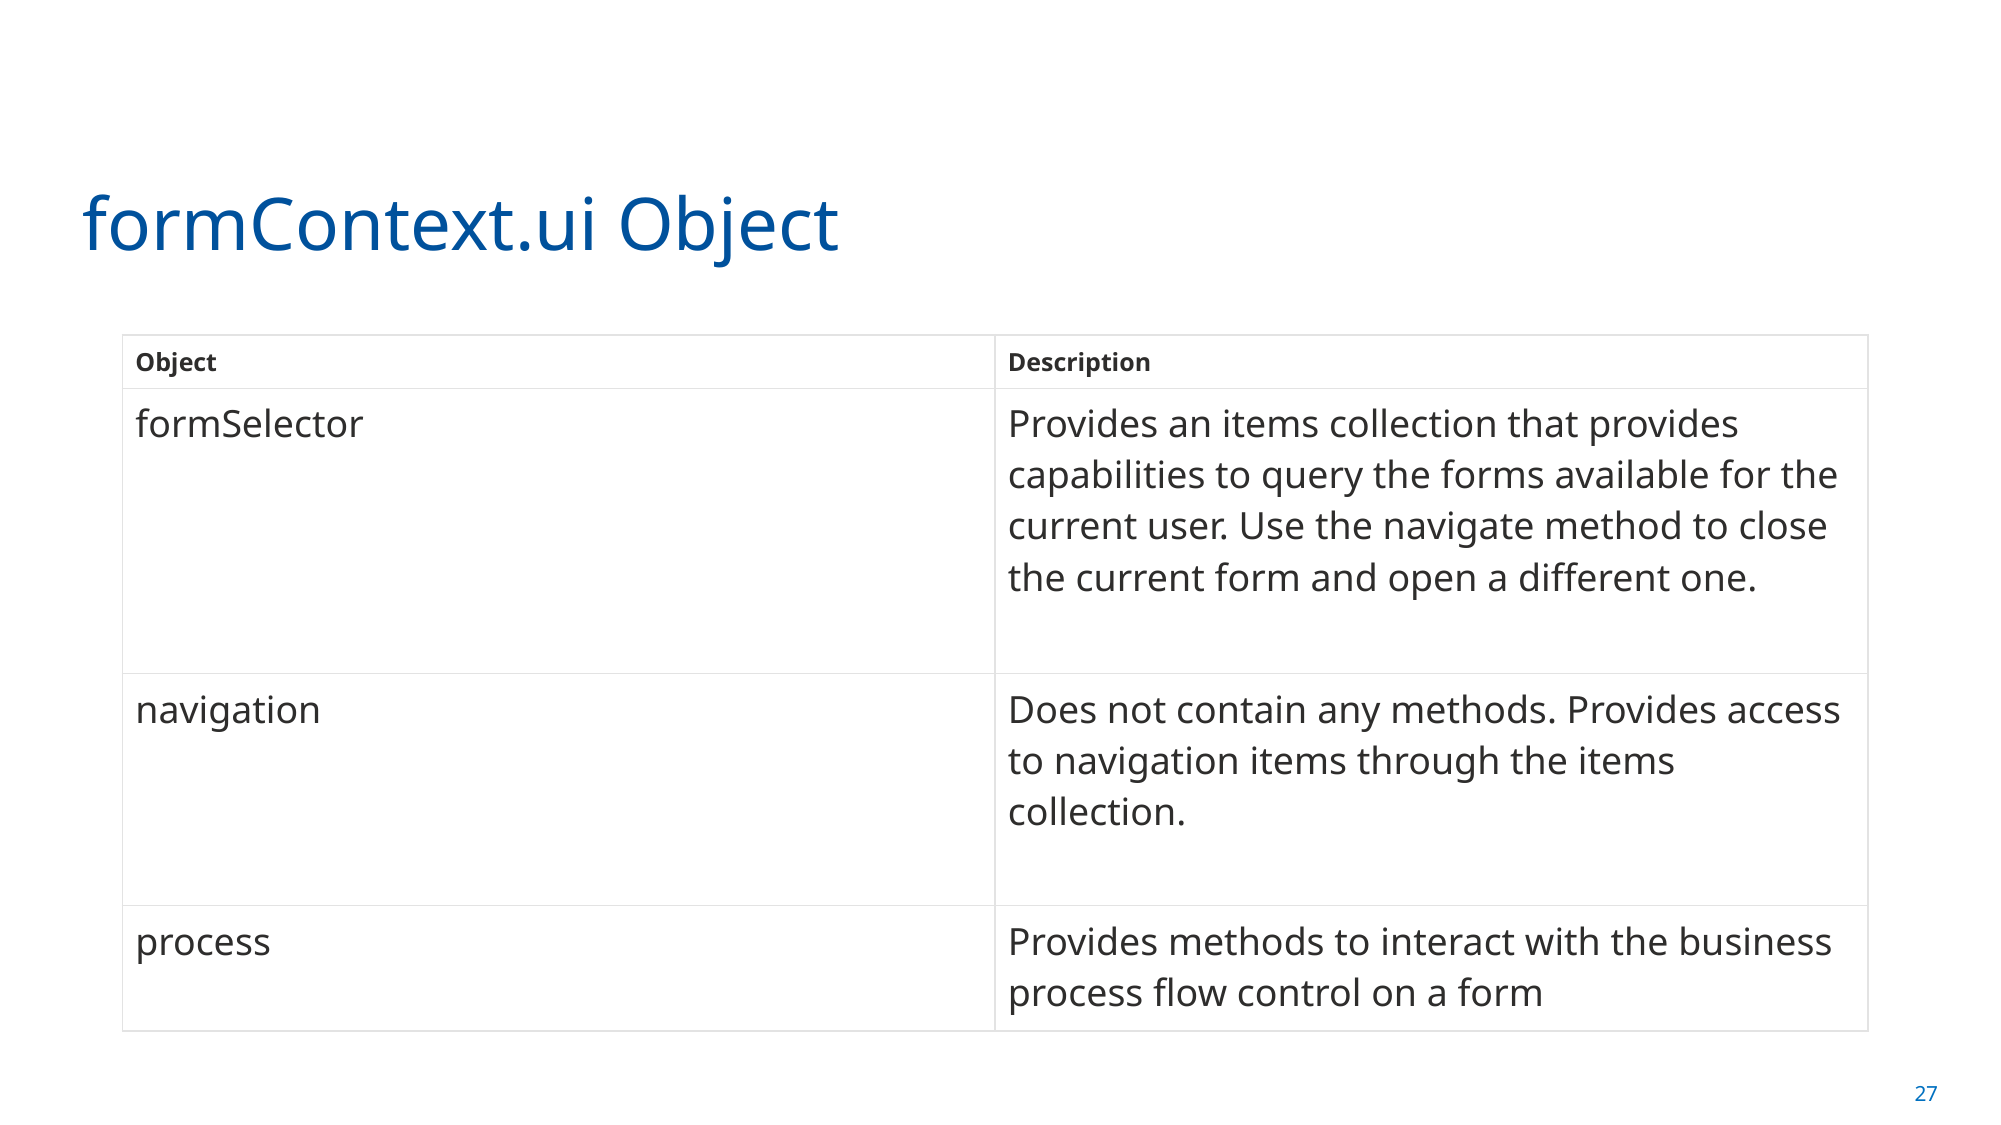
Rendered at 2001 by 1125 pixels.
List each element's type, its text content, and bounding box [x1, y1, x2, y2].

table_cell Does not contain any methods. Provides access to navigation items through the items collection. [996, 674, 1867, 905]
table_cell formSelector [123, 389, 994, 673]
table_cell Provides methods to interact with the business process flow control on a form [996, 906, 1867, 1030]
title formContext.ui Object [67, 170, 1565, 273]
table_cell process [123, 906, 994, 1030]
table_header Object [123, 336, 994, 388]
table_cell Provides an items collection that provides capabilities to query the forms available for the current user. Use the navigate method to close the current form and open a different one. [996, 389, 1867, 673]
table_header Description [996, 336, 1867, 388]
table_cell navigation [123, 674, 994, 905]
